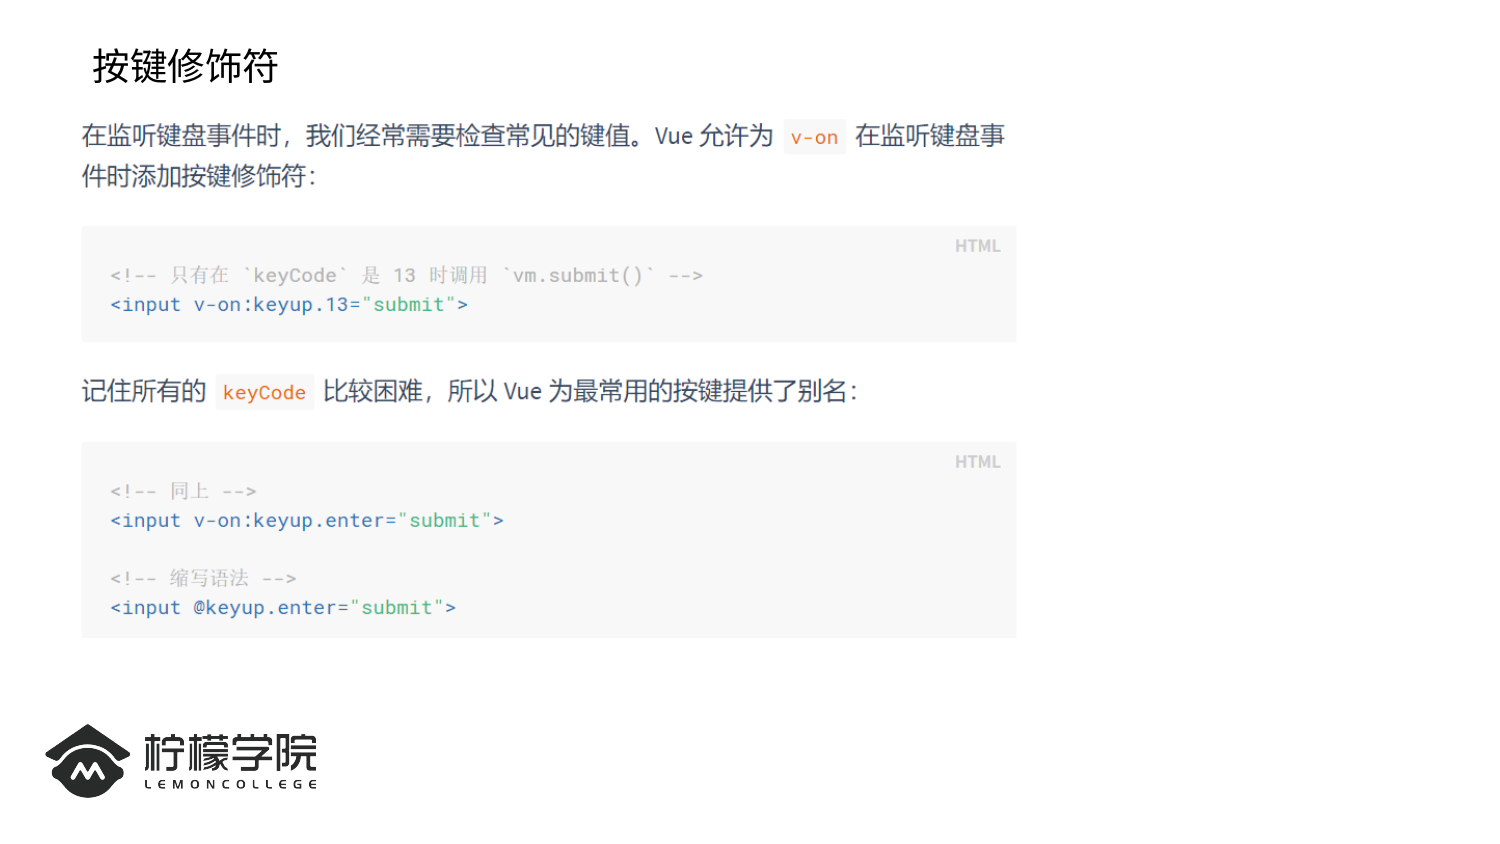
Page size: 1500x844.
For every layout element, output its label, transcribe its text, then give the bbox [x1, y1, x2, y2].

text_box 按键修饰符 [78, 35, 296, 100]
picture [42, 720, 318, 800]
picture [35, 117, 1275, 639]
